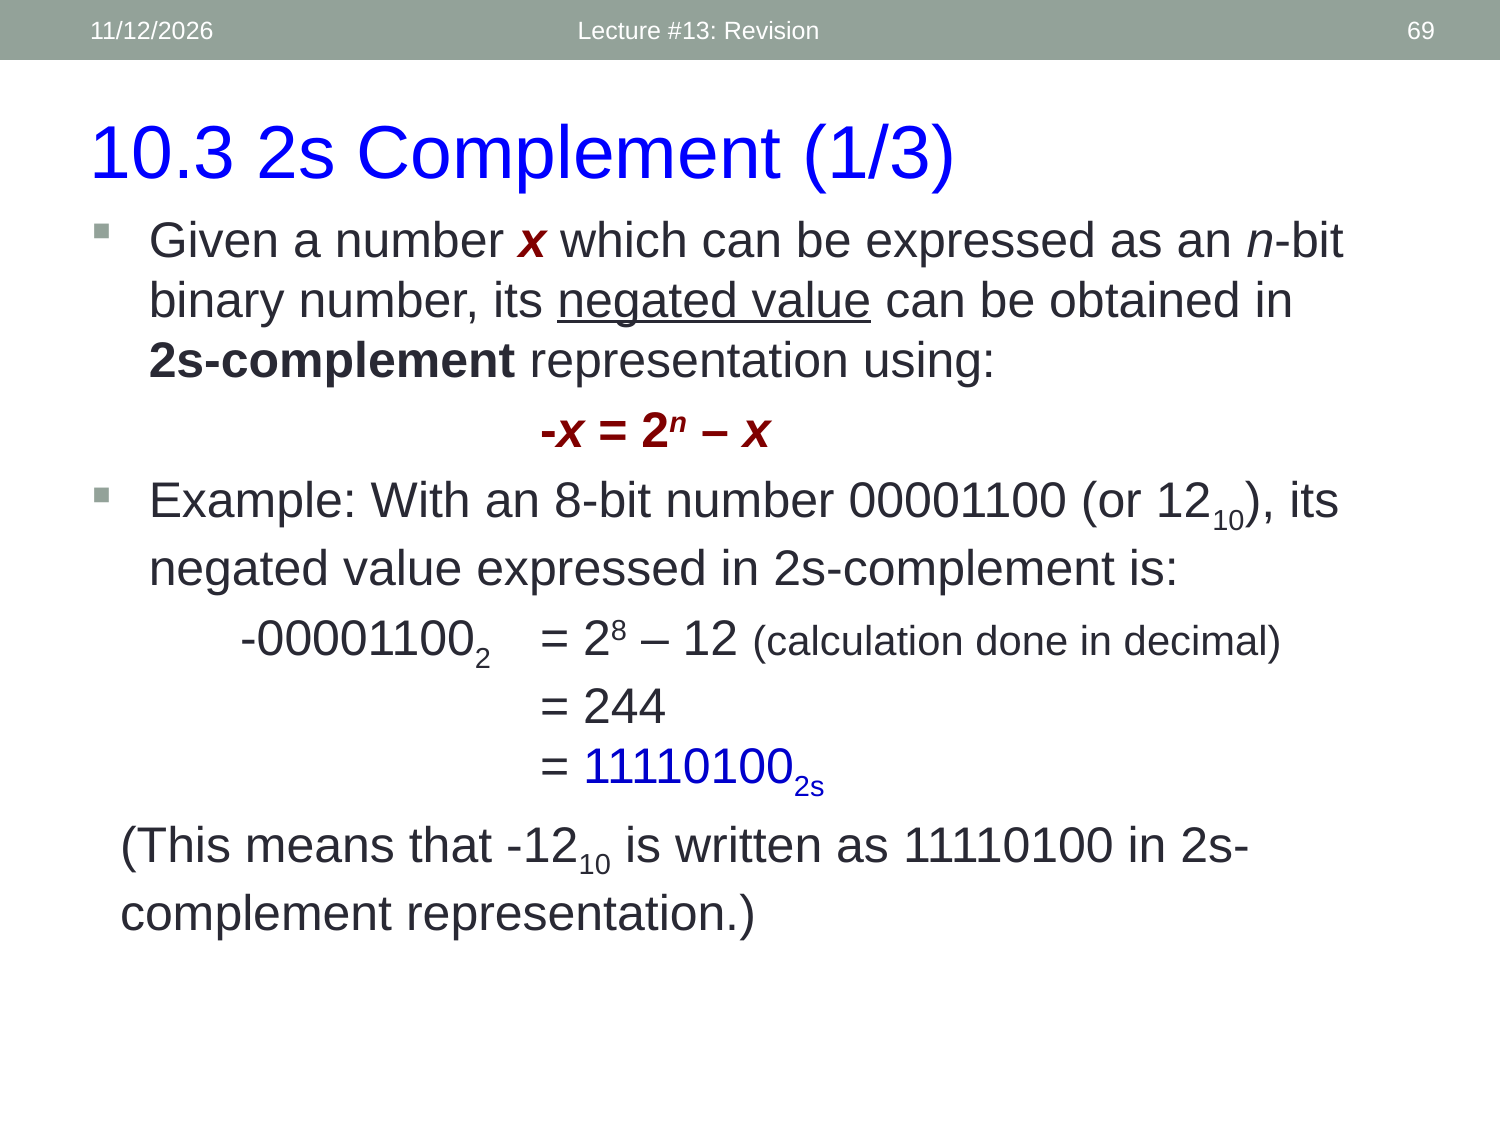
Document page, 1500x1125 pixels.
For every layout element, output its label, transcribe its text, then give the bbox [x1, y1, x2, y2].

text_box 10.3 2s Complement (1/3) [74, 96, 1425, 202]
slide_number 69 [1308, 3, 1450, 57]
footer Lecture #13: Revision [562, 3, 1238, 57]
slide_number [75, 3, 550, 57]
text_box Given a number x which can be expressed as an n-bit binary number, its negated value can be obtained in 2s-complement representation using: -x = 2n – x Example: With an 8-bit number 00001100 (or 1210), its negated value expressed in 2s-complement is: -000011002 = 28 – 12 (calculation done in decimal) = 244 = 111101002s (This means that -1210 is written as 11110100 in 2s-complement representation.) [74, 199, 1391, 1006]
